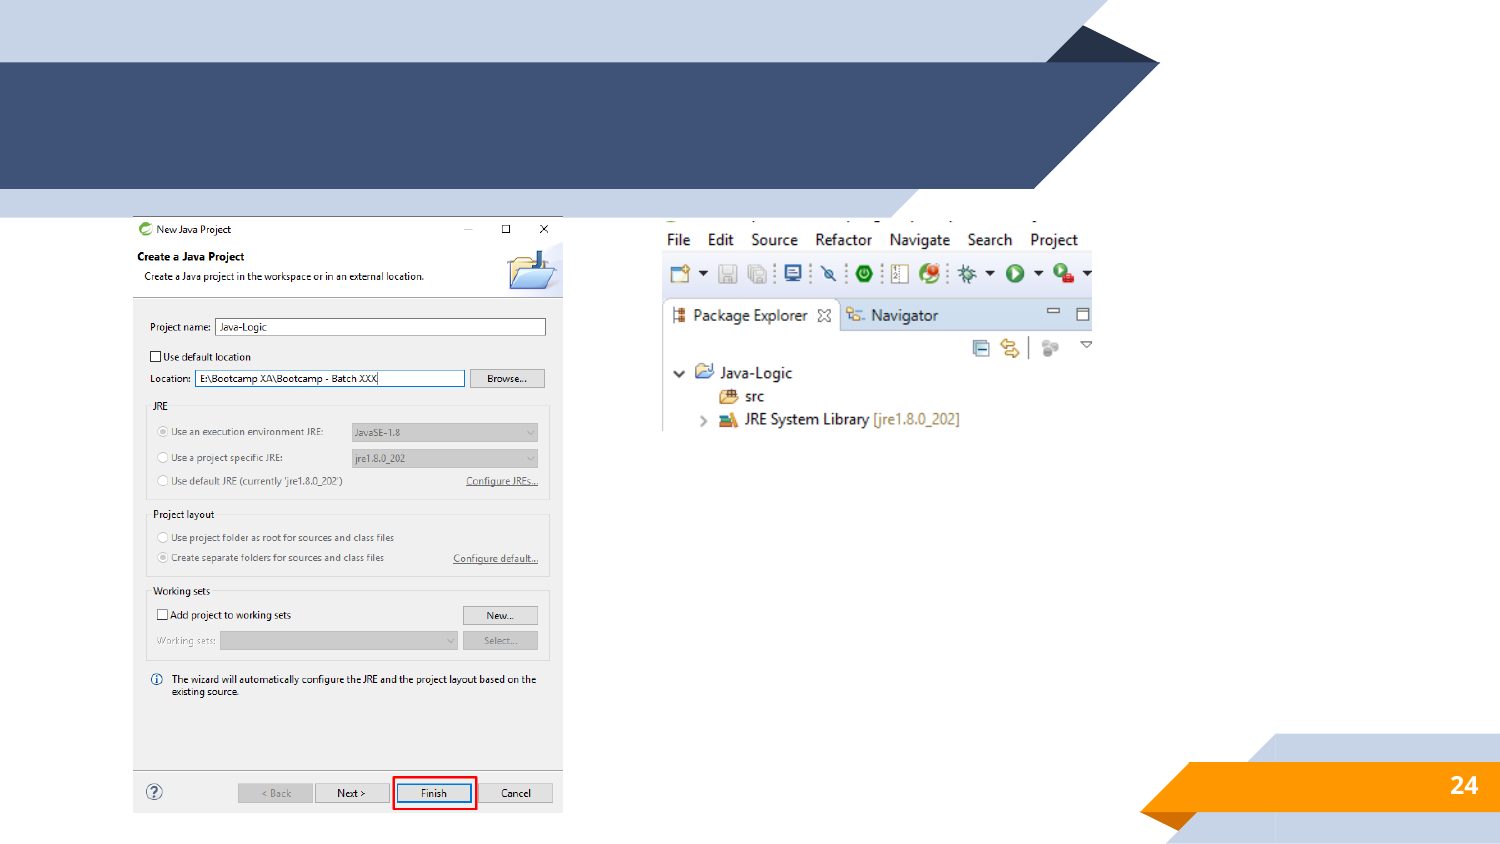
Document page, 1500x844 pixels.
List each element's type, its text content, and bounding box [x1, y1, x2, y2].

picture [133, 215, 563, 813]
slide_number 24 [1249, 760, 1494, 813]
picture [662, 221, 1092, 432]
